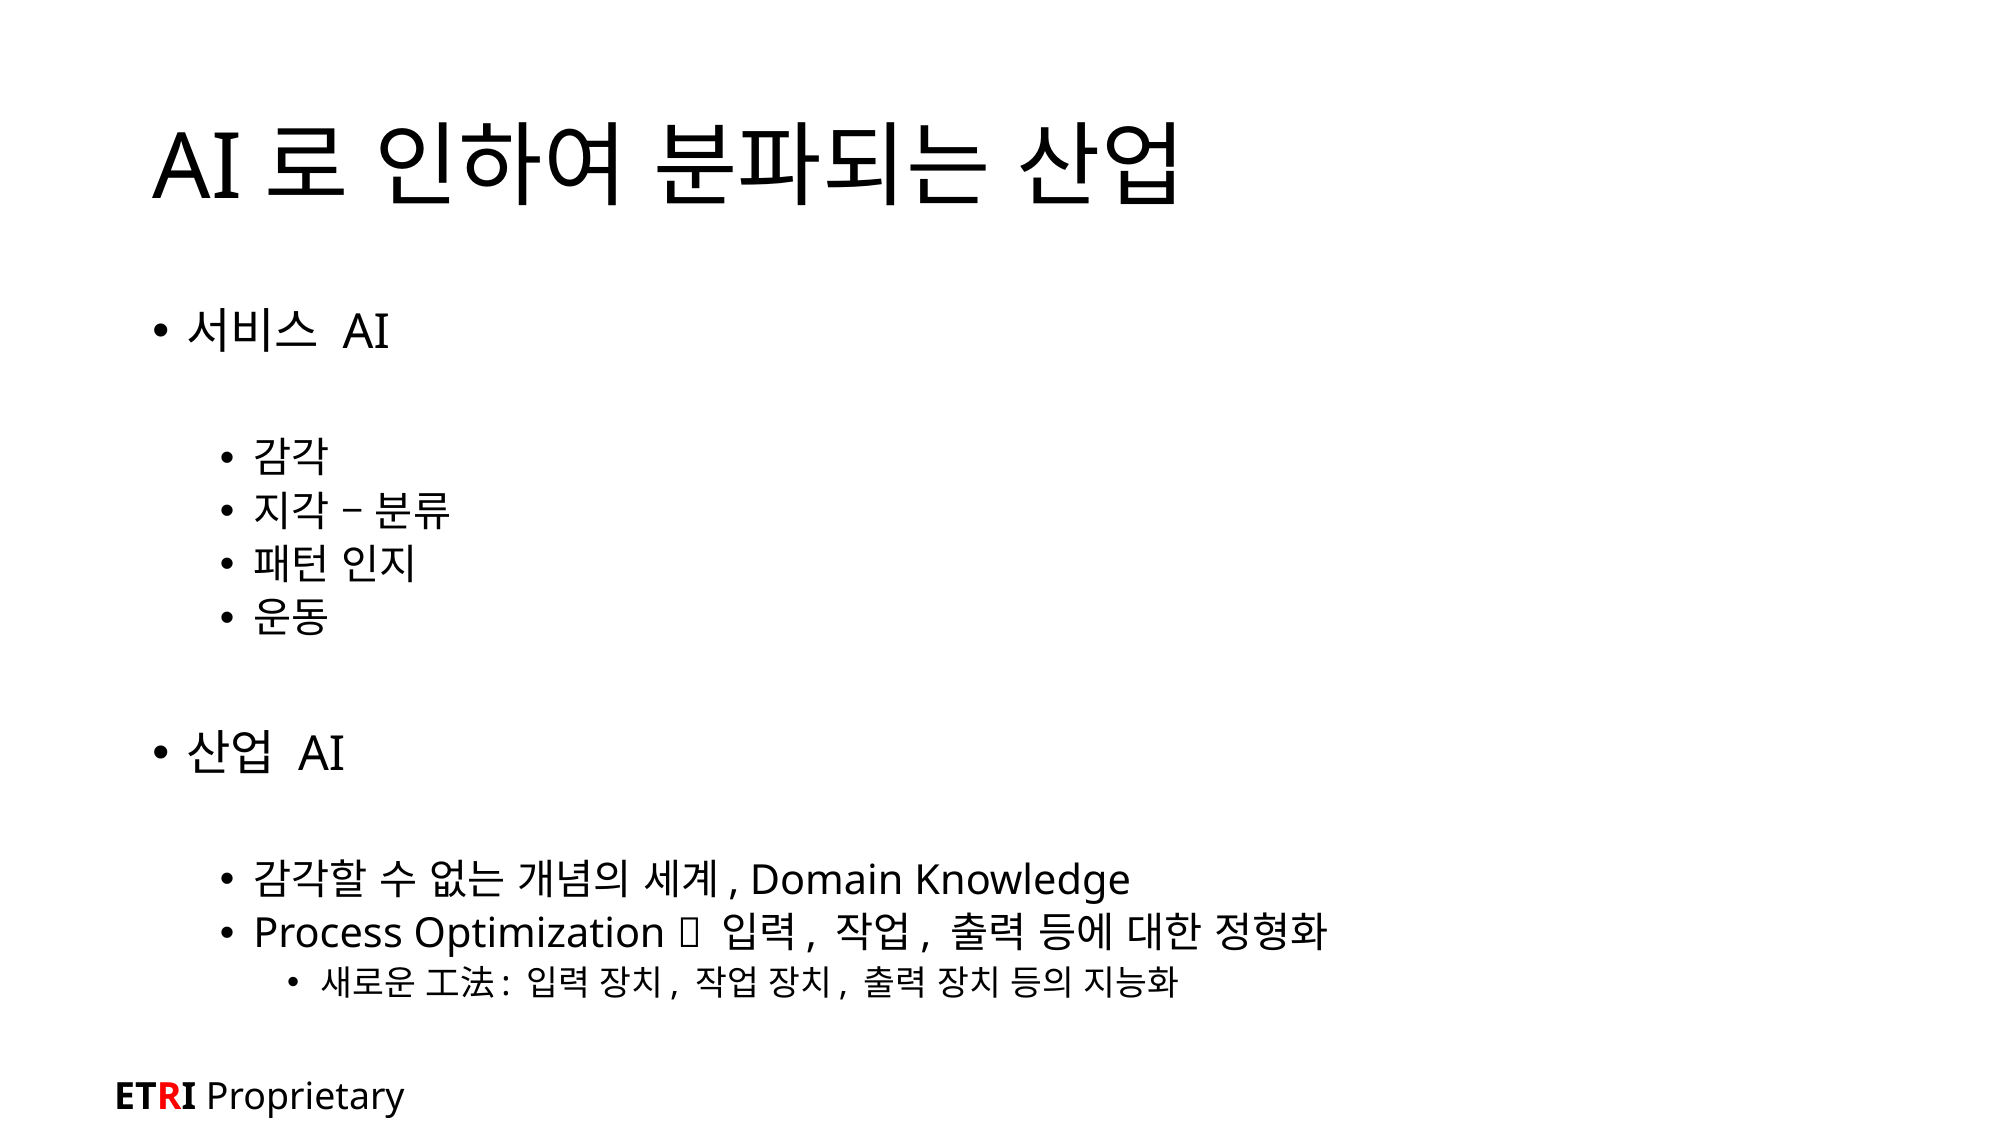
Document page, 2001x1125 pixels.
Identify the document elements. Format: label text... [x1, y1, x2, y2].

list 서비스 AI 감각 지각 – 분류 패턴 인지 운동 산업 AI 감각할 수 없는 개념의 세계, Domain Knowledge Process Optimization  입력, 작업, 출력 등에 대한 정형화 새로운 工法: 입력 장치, 작업 장치, 출력 장치 등의 지능화 [137, 299, 1863, 1014]
title AI로 인하여 분파되는 산업 [137, 59, 1863, 278]
